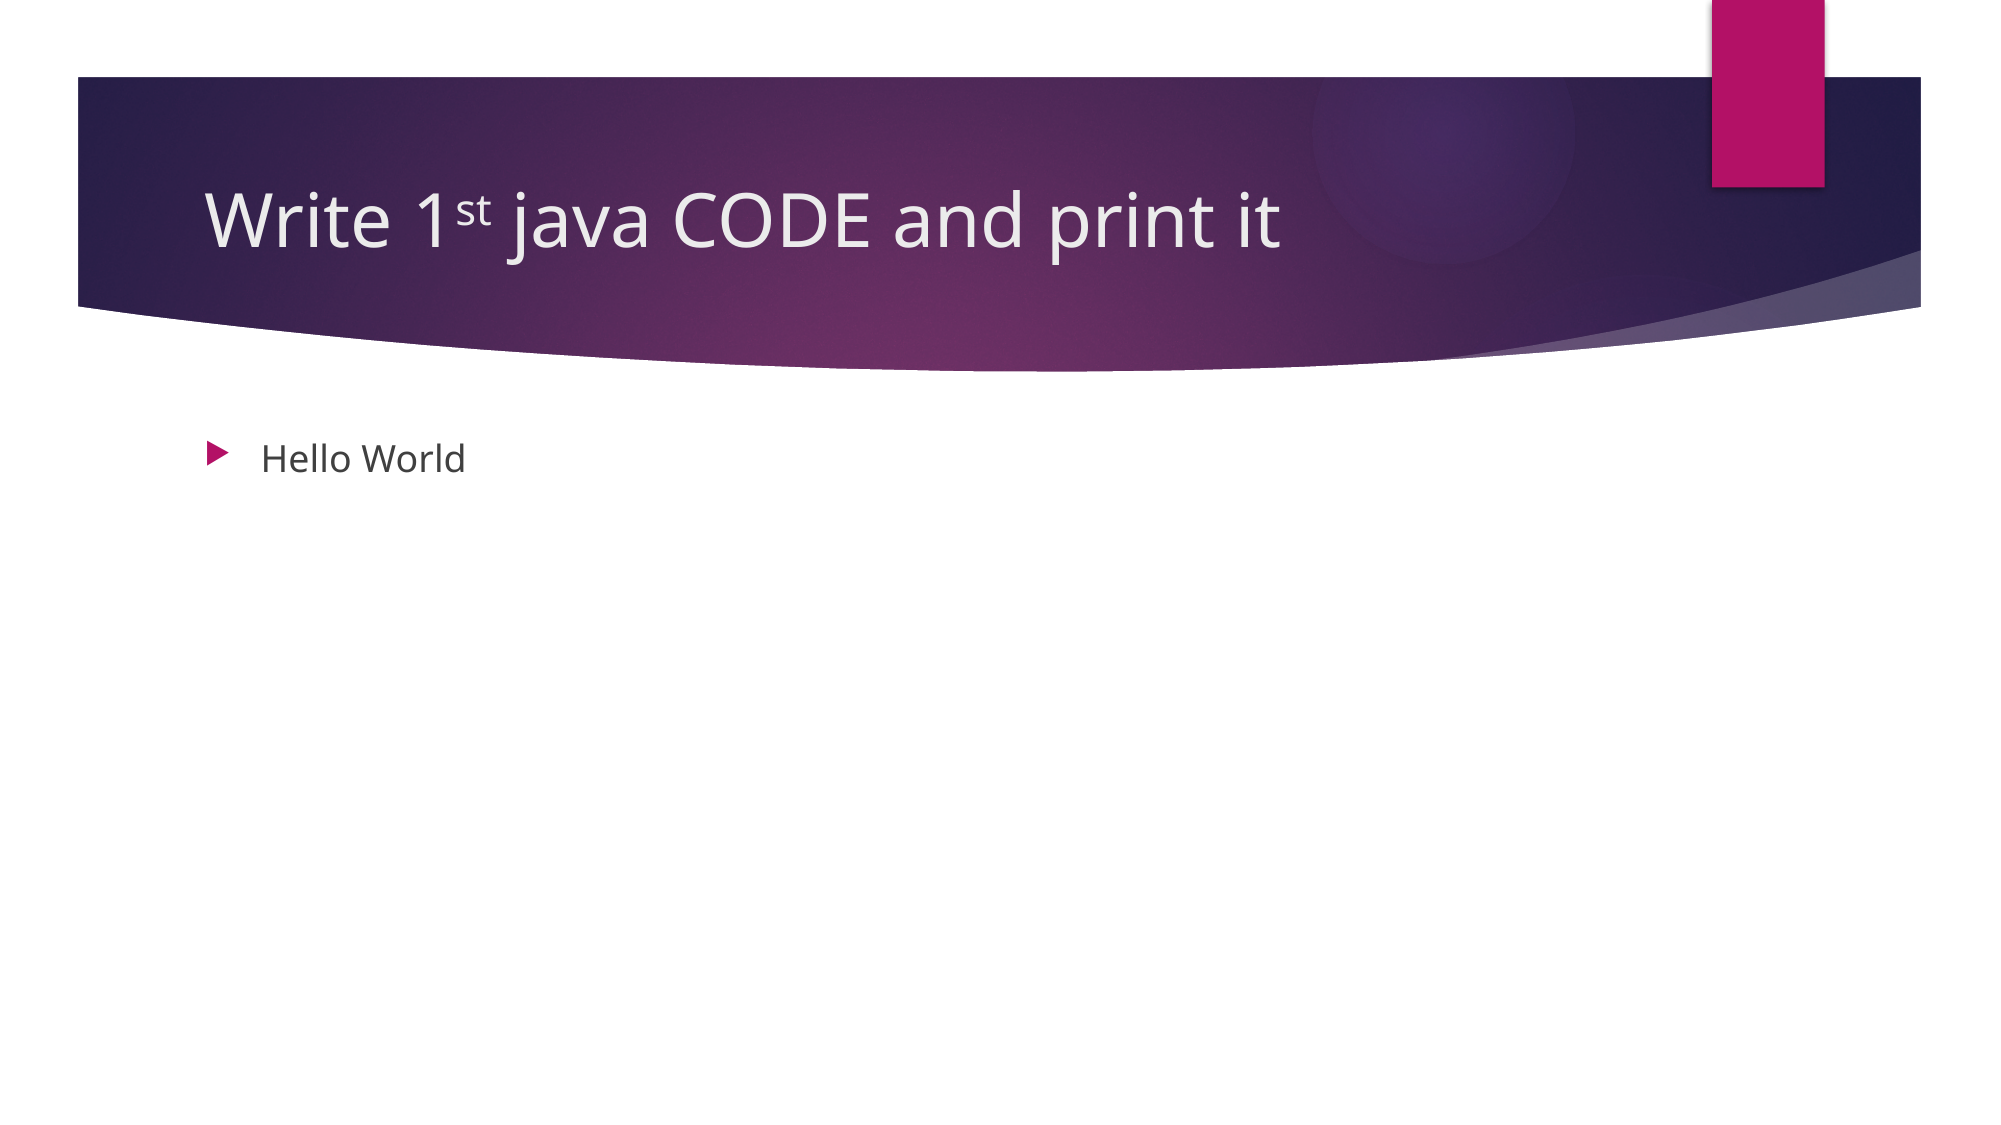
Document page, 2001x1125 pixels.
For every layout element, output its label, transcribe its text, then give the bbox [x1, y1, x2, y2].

list Hello World [189, 427, 1638, 988]
title Write 1st java CODE and print it [189, 159, 1627, 276]
